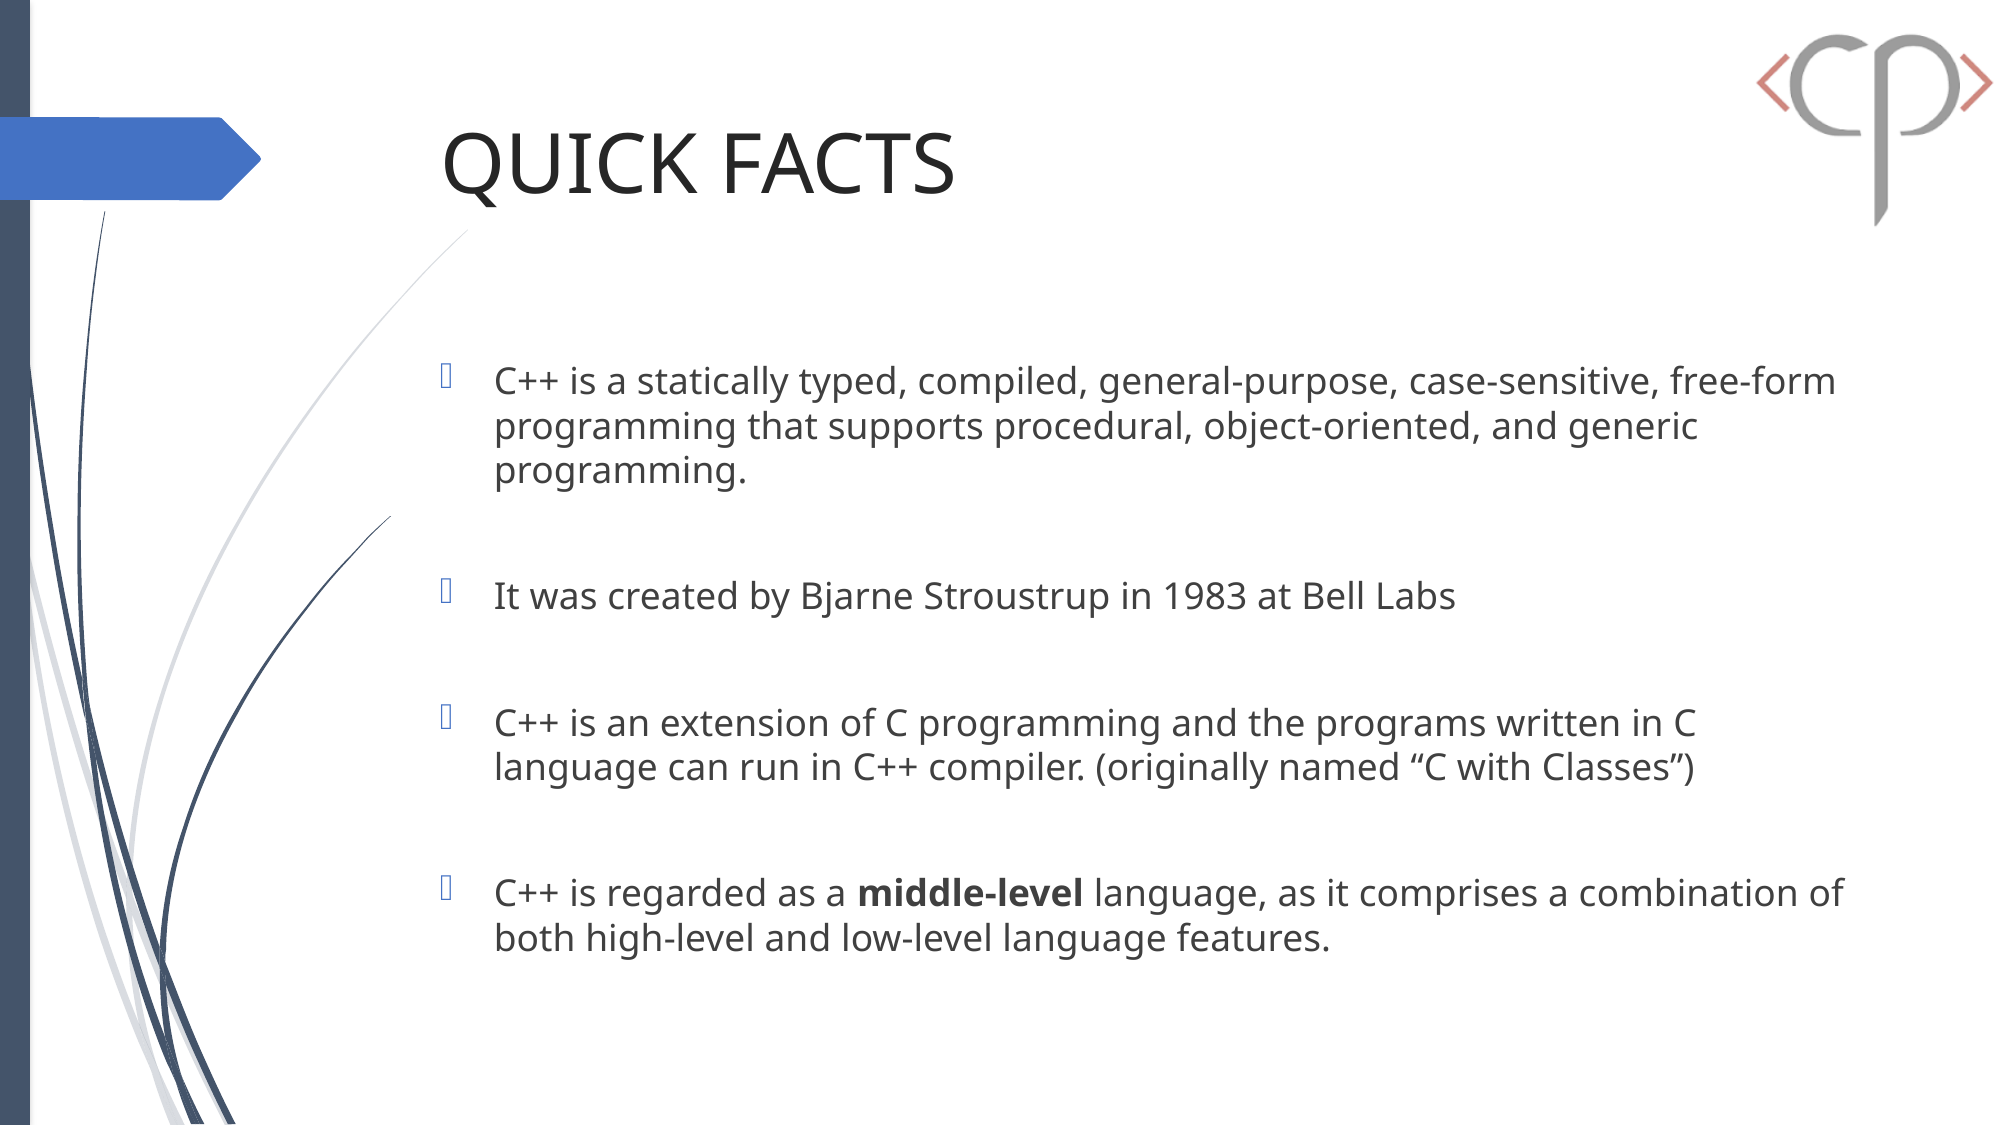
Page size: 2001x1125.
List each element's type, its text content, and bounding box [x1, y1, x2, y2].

picture [1751, 5, 2000, 254]
list C++ is a statically typed, compiled, general-purpose, case-sensitive, free-form programming that supports procedural, object-oriented, and generic programming. It was created by Bjarne Stroustrup in 1983 at Bell Labs C++ is an extension of C programming and the programs written in C language can run in C++ compiler. (originally named “C with Classes”) C++ is regarded as a middle-level language, as it comprises a combination of both high-level and low-level language features. [424, 350, 1888, 970]
title QUICK FACTS [425, 102, 1888, 313]
